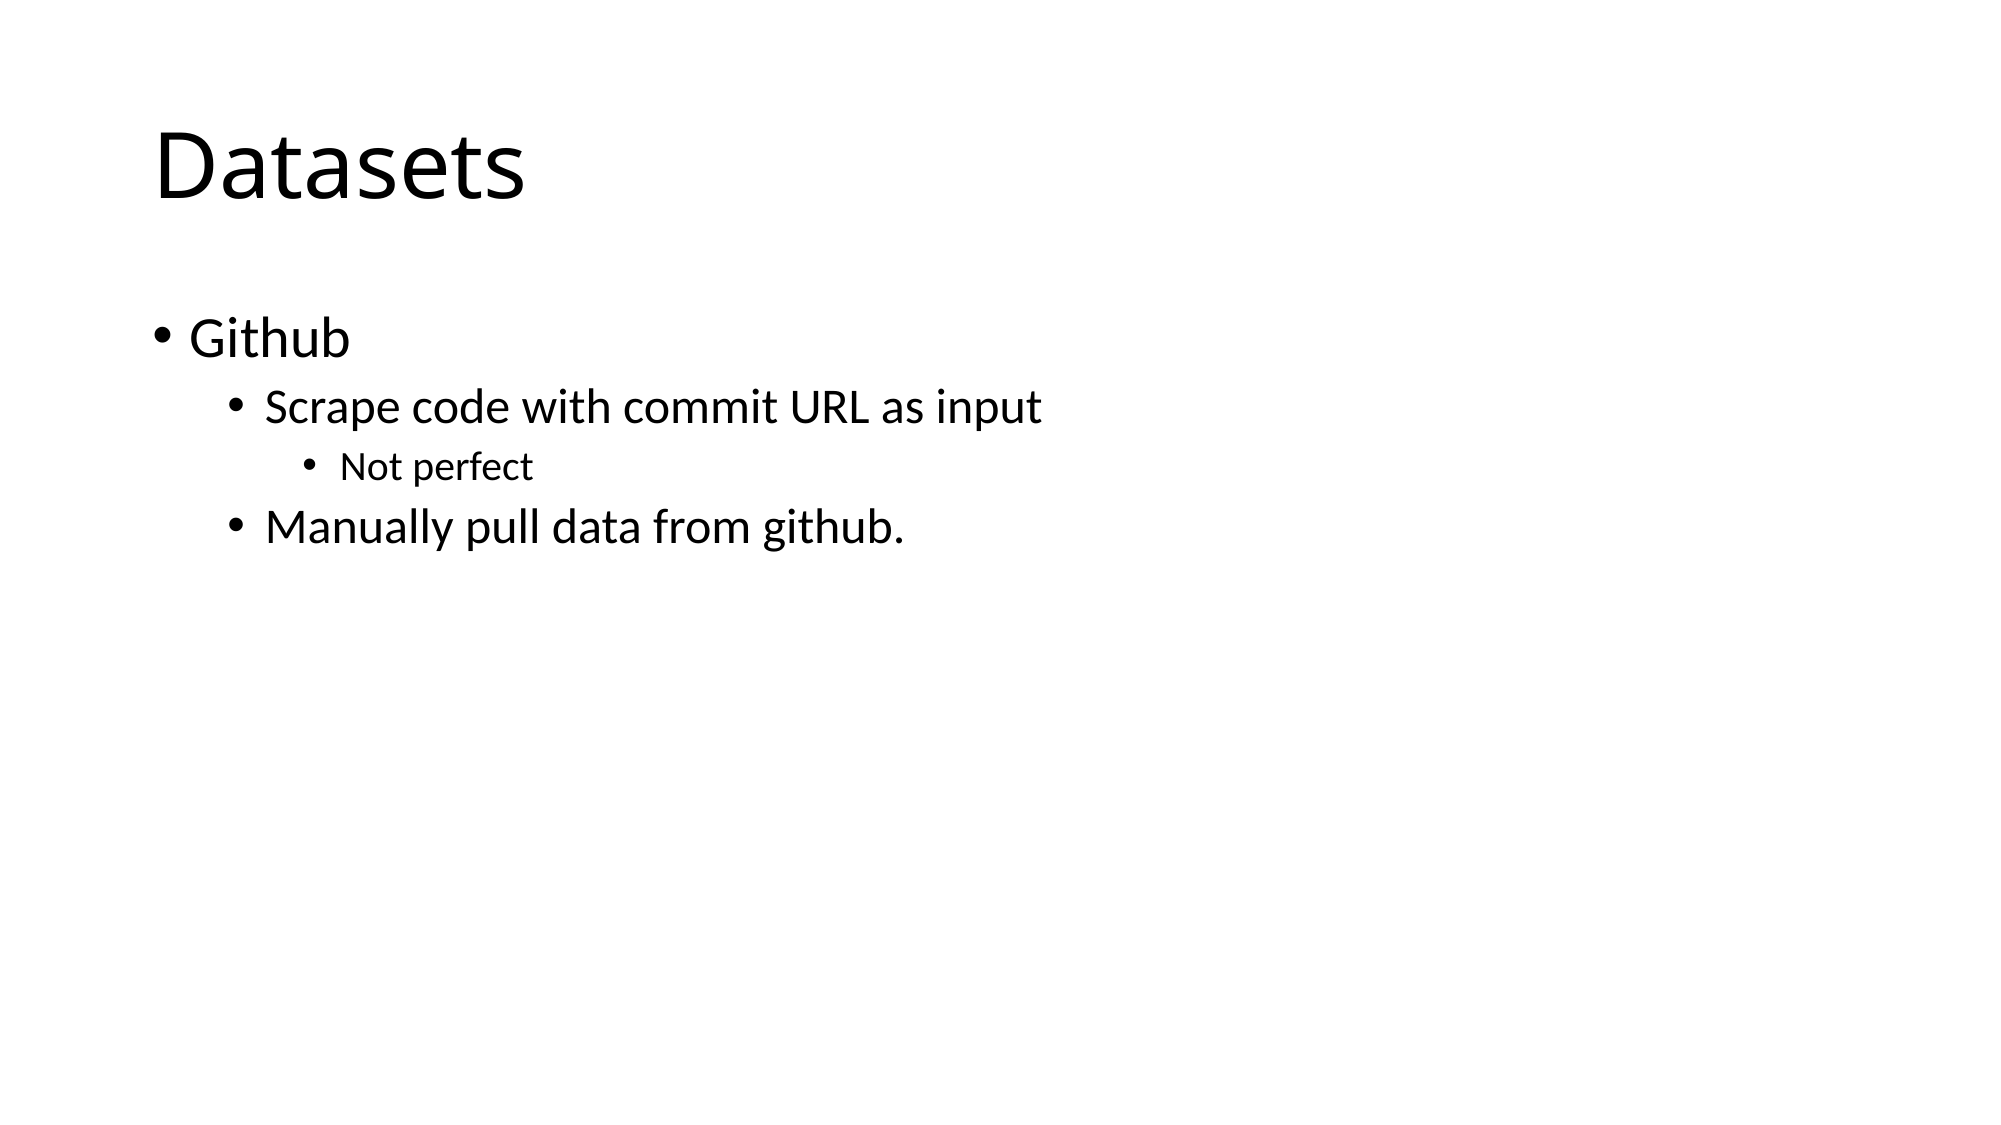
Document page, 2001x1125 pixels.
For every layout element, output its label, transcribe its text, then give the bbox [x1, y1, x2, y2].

list Github Scrape code with commit URL as input Not perfect Manually pull data from github. [137, 299, 1863, 1014]
title Datasets [137, 59, 1863, 278]
